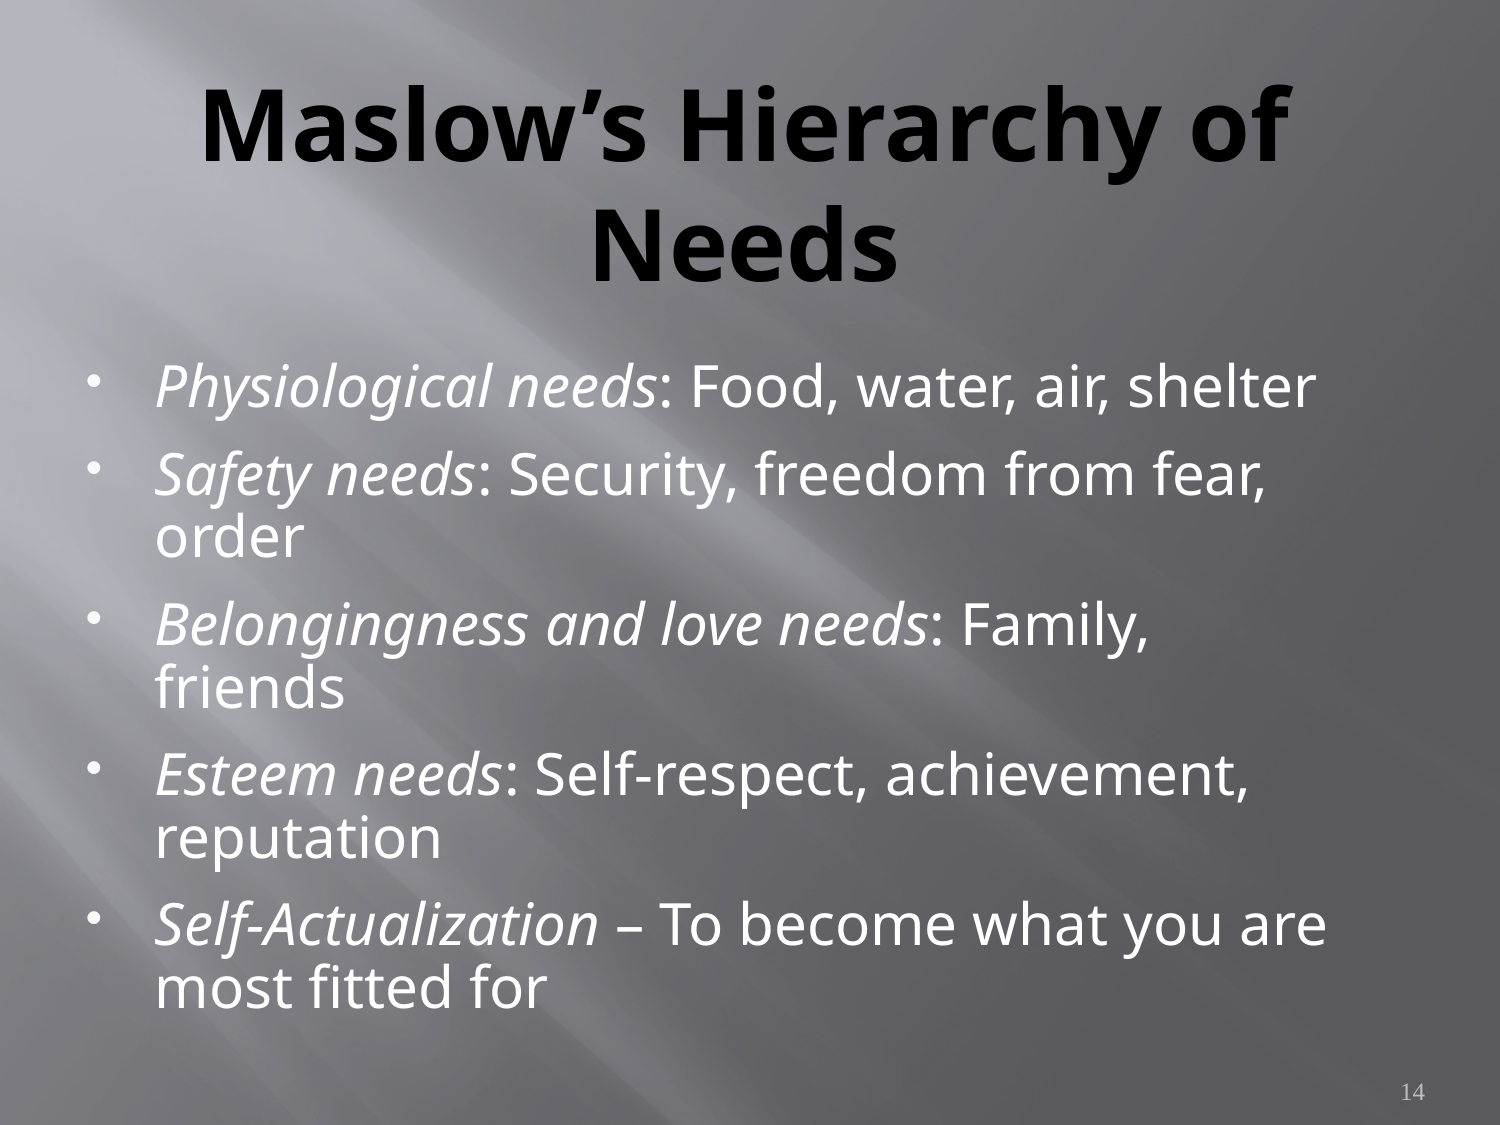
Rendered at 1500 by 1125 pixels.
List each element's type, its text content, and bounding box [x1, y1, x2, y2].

title Maslow’s Hierarchy of Needs [87, 87, 1400, 275]
list Physiological needs: Food, water, air, shelter Safety needs: Security, freedom from fear, order Belongingness and love needs: Family, friends Esteem needs: Self-respect, achievement, reputation Self-Actualization – To become what you are most fitted for [49, 349, 1363, 1063]
slide_number 14 [1299, 1052, 1425, 1113]
